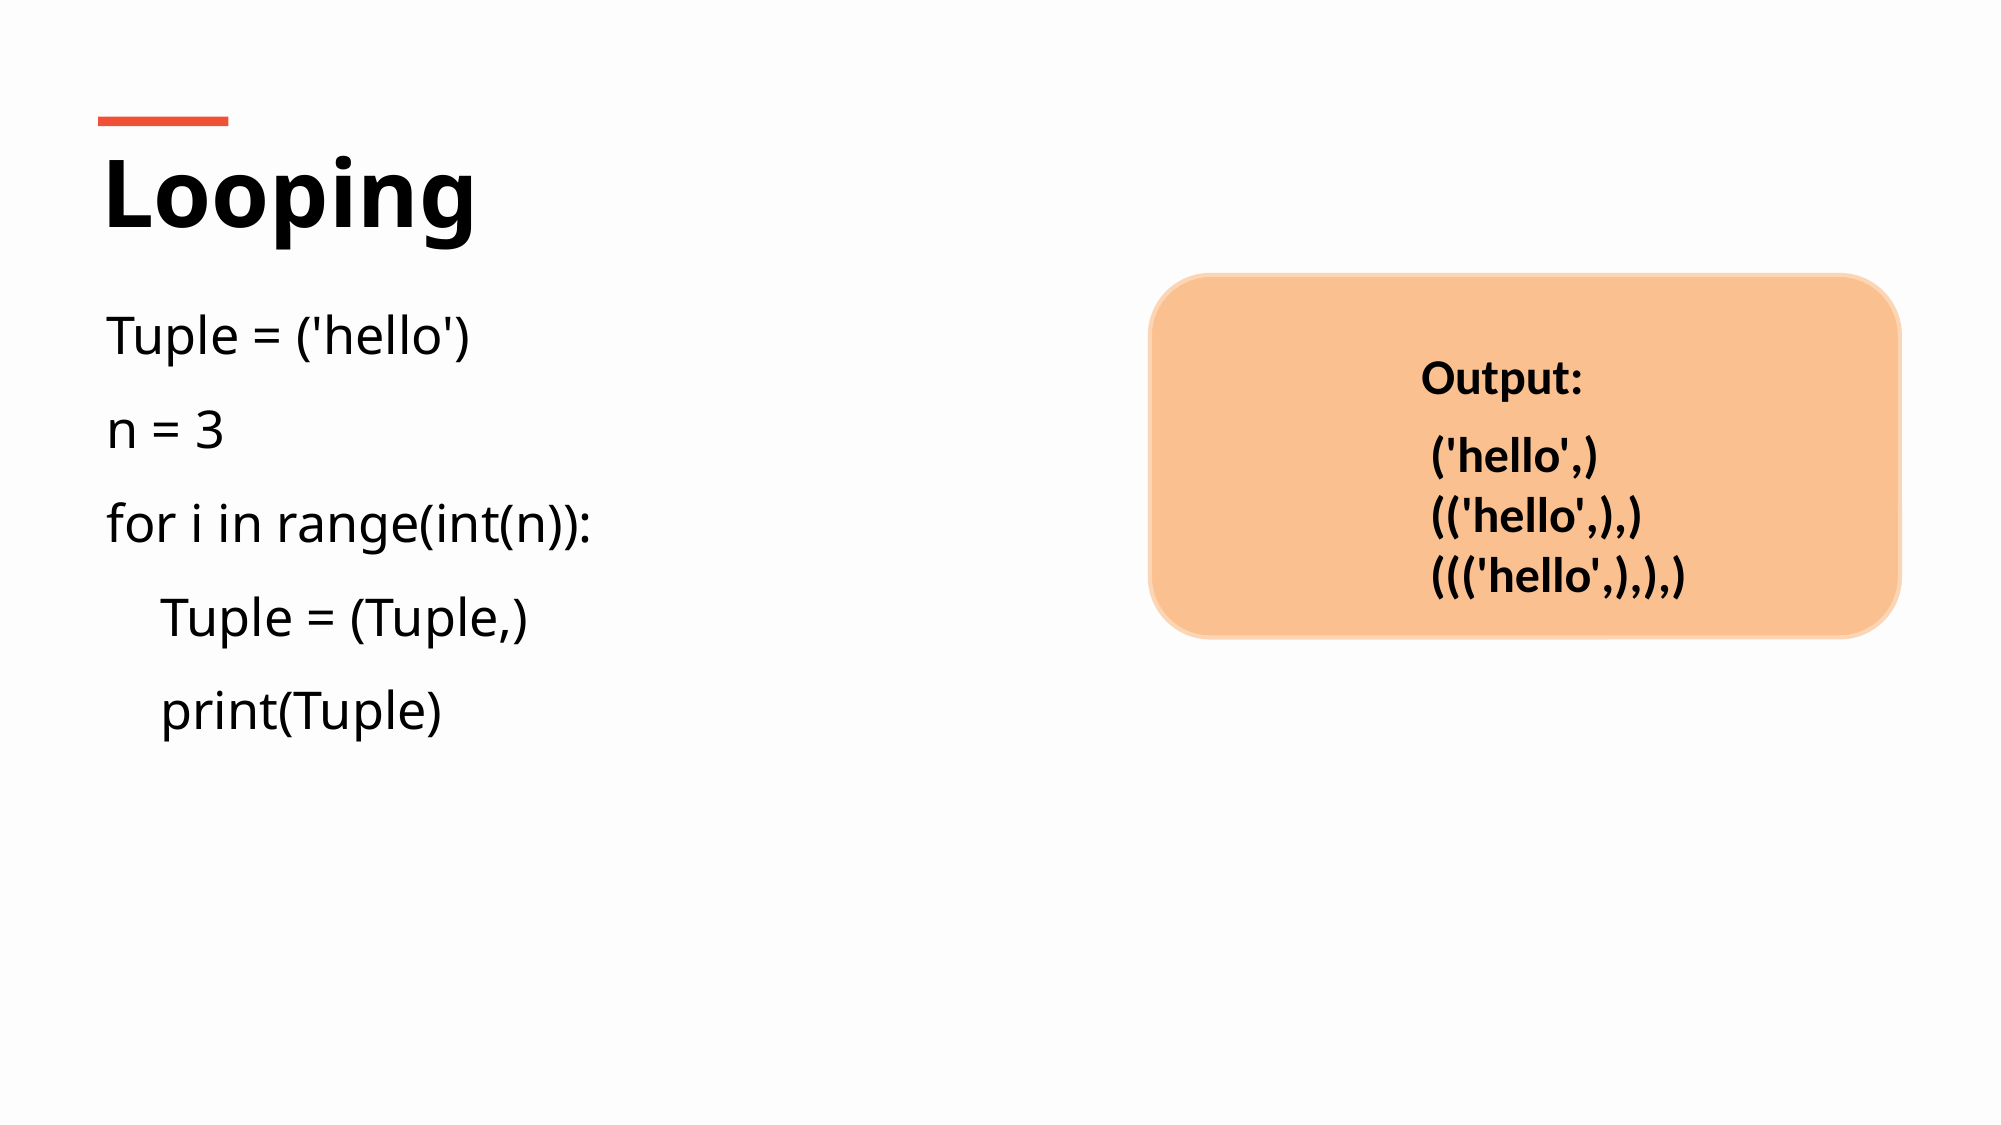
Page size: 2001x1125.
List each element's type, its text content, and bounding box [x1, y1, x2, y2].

text_box Looping [86, 126, 1914, 254]
text_box ('hello',) (('hello',),) ((('hello',),),) [1415, 415, 1702, 611]
text_box Output: [1406, 336, 1599, 412]
text_box [1147, 272, 1903, 640]
text_box [96, 115, 231, 128]
text_box Tuple = ('hello') n = 3 for i in range(int(n)): Tuple = (Tuple,) print(Tuple) [91, 264, 1914, 748]
